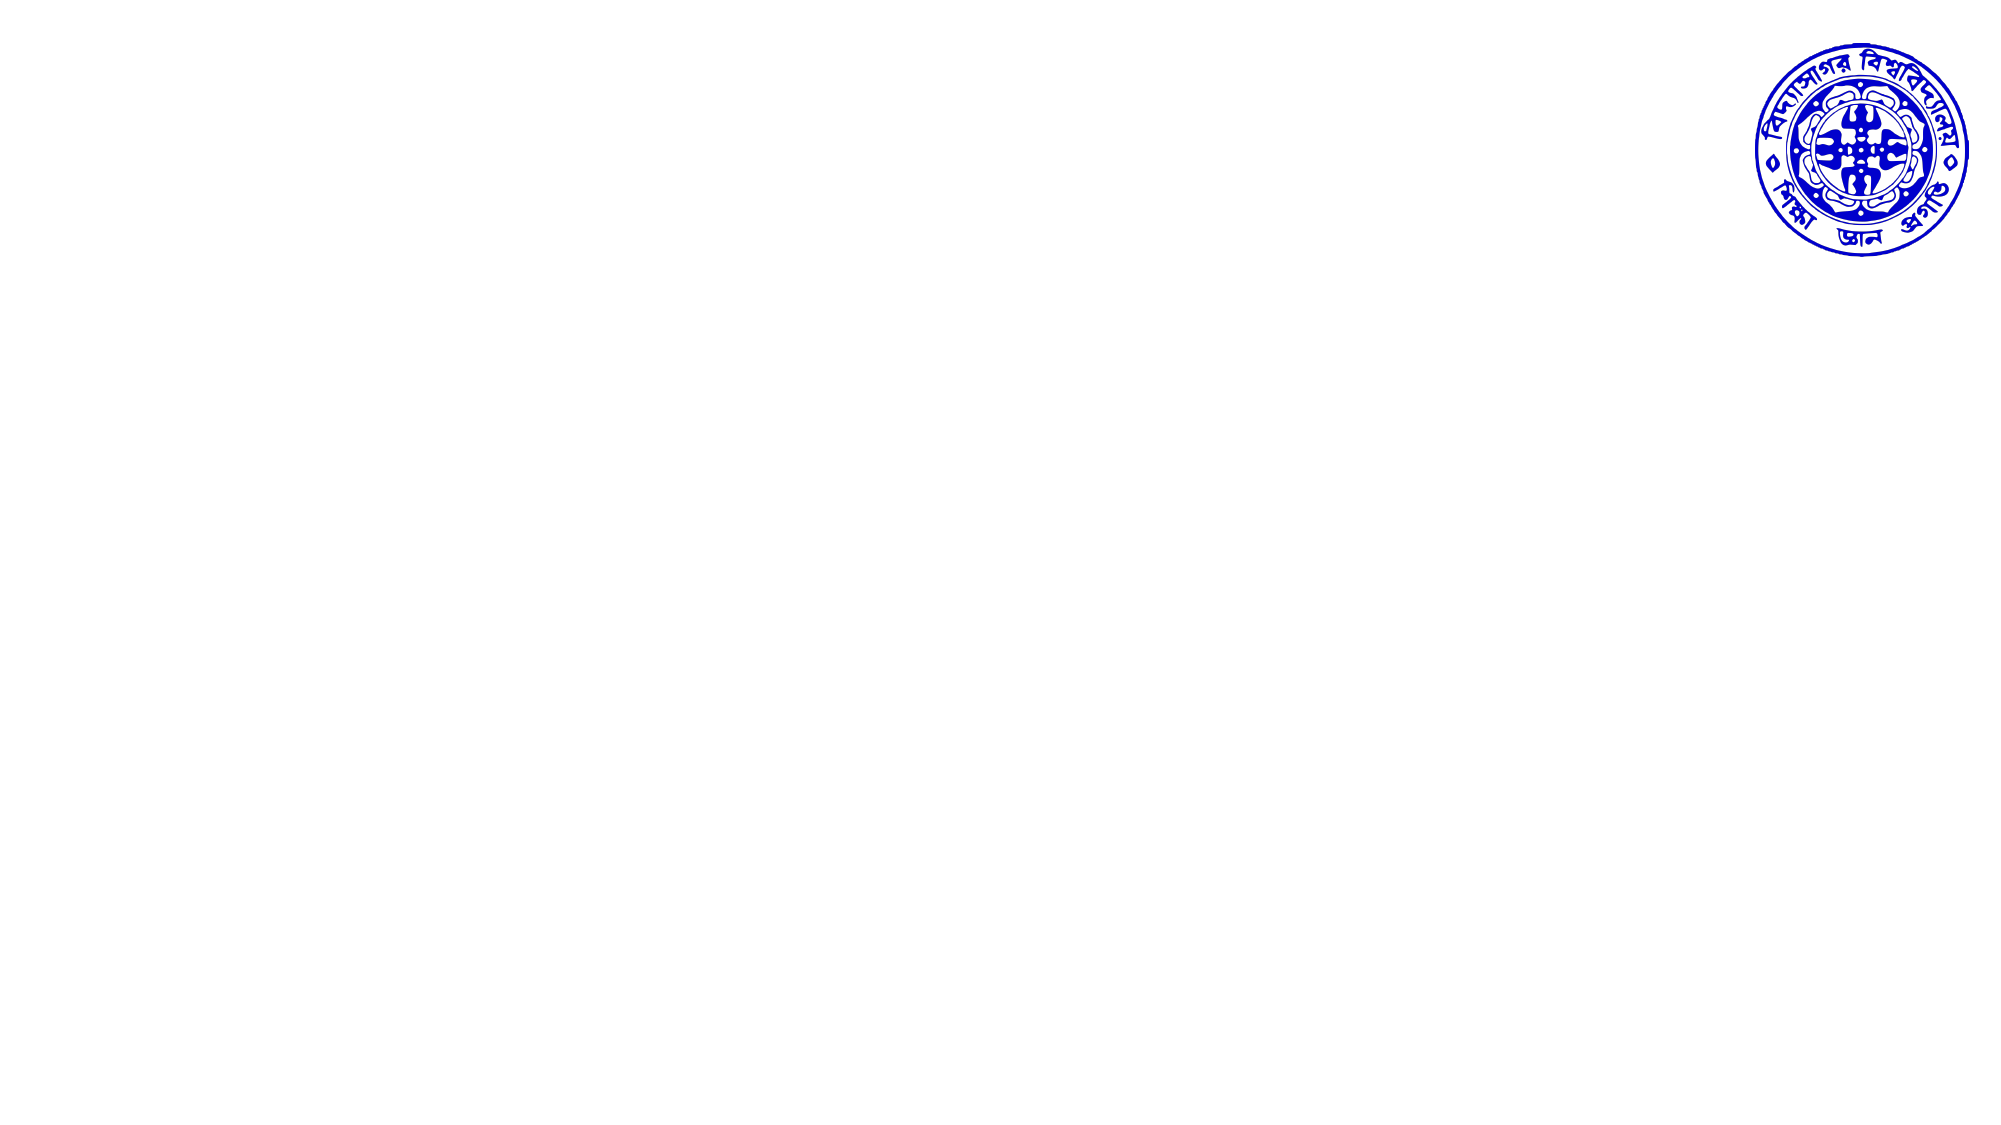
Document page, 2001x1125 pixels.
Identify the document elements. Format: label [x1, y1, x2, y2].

picture [1755, 43, 1969, 257]
